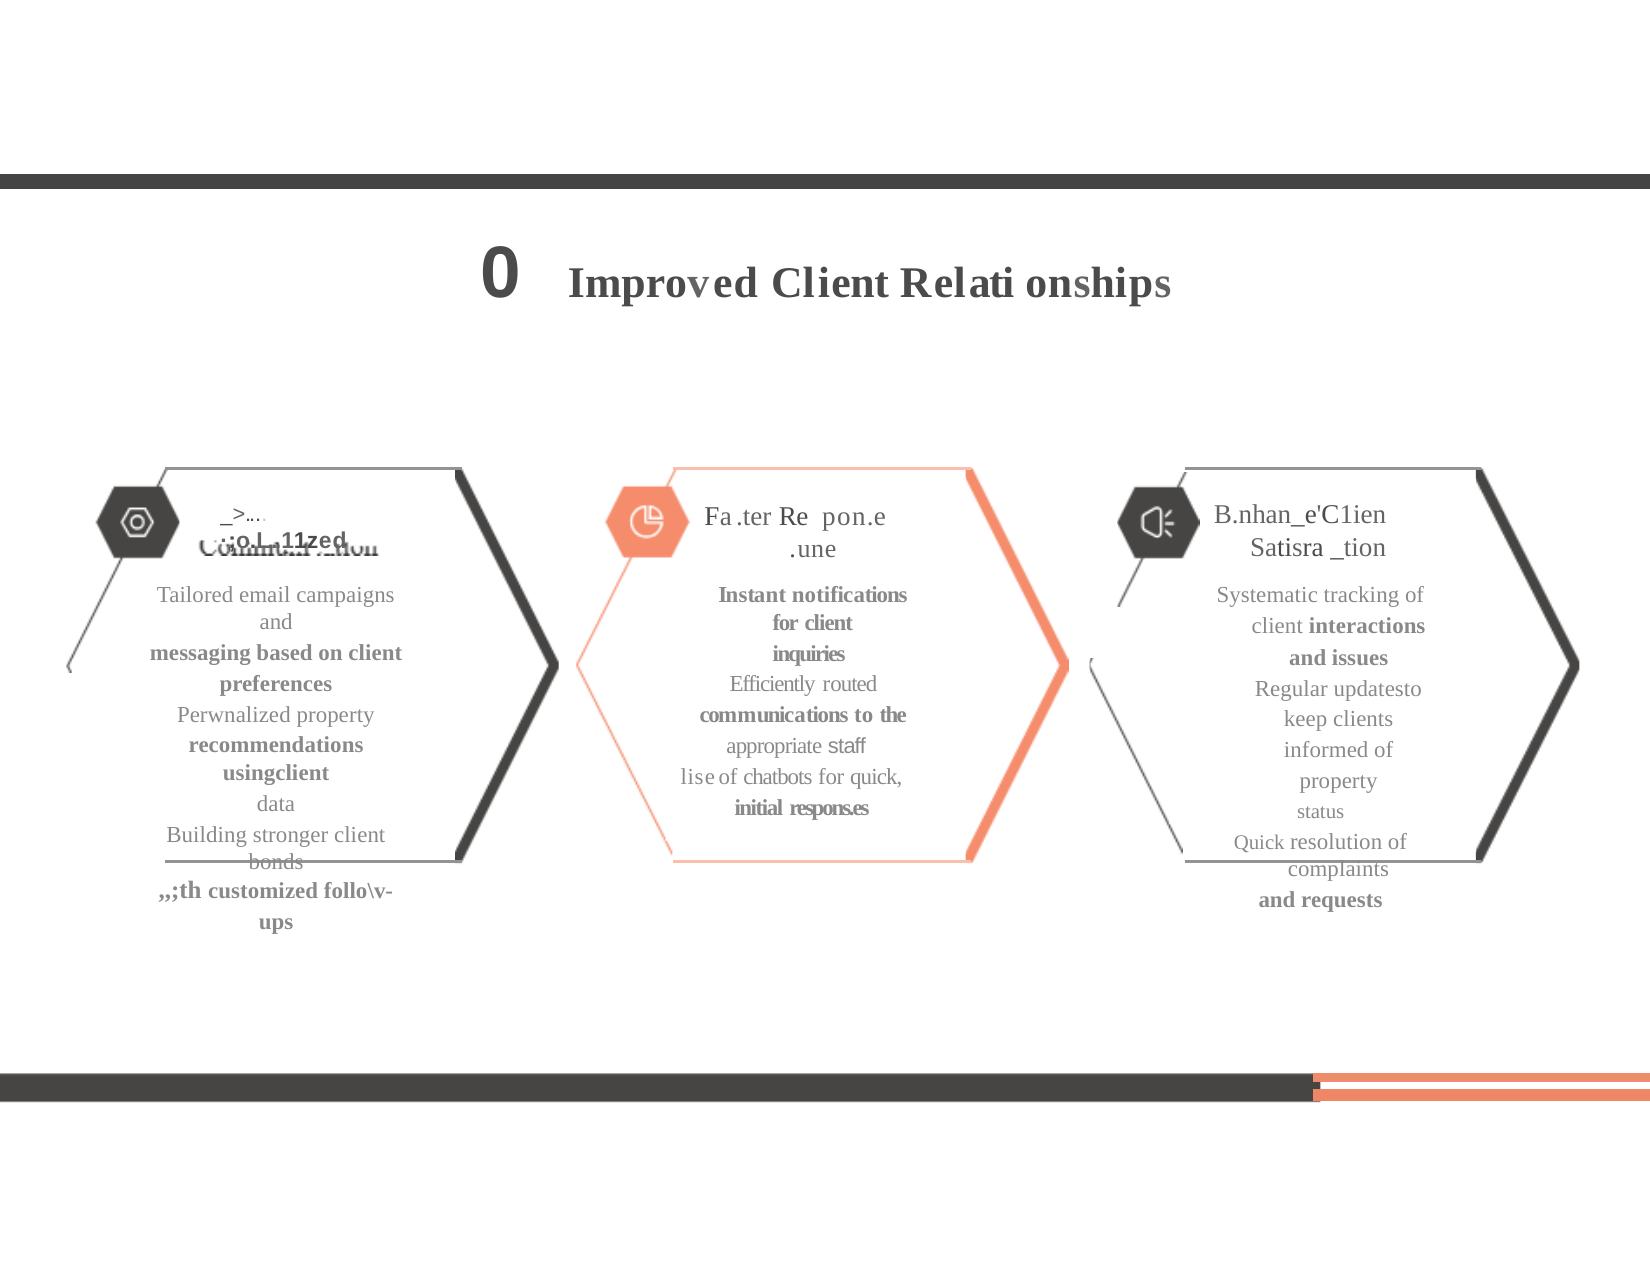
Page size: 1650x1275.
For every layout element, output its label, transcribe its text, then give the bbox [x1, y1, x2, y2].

text_box _>.... ·;o.L...11zed [218, 499, 368, 554]
text_box [1089, 658, 1168, 859]
text_box [455, 465, 559, 866]
text_box [575, 468, 690, 862]
text_box [0, 1072, 1321, 1104]
text_box [196, 537, 380, 556]
text_box Tailored email campaigns and messaging based on client preferences Perwnalized property recommendations usingclient data Building stronger client bonds ,,;th customized follo\v- ups [146, 579, 407, 934]
text_box [965, 465, 1069, 866]
text_box B.nhan_e'C1ien Satisra _tion Systematic tracking of client interactions and issues Regular updatesto keep clients informed of property status Quick resolution of complaints and requests [1168, 496, 1428, 913]
text_box [1475, 465, 1580, 866]
text_box Fa.ter Re pon.e .une Instant notifications for client inquiries Efficiently routed communications to the appropriate staff liseof chatbots for quick, initial respons.es [664, 498, 915, 820]
text_box [1117, 472, 1200, 607]
title 0 Improved Client Relati onships [58, 224, 1592, 302]
text_box [65, 468, 180, 673]
